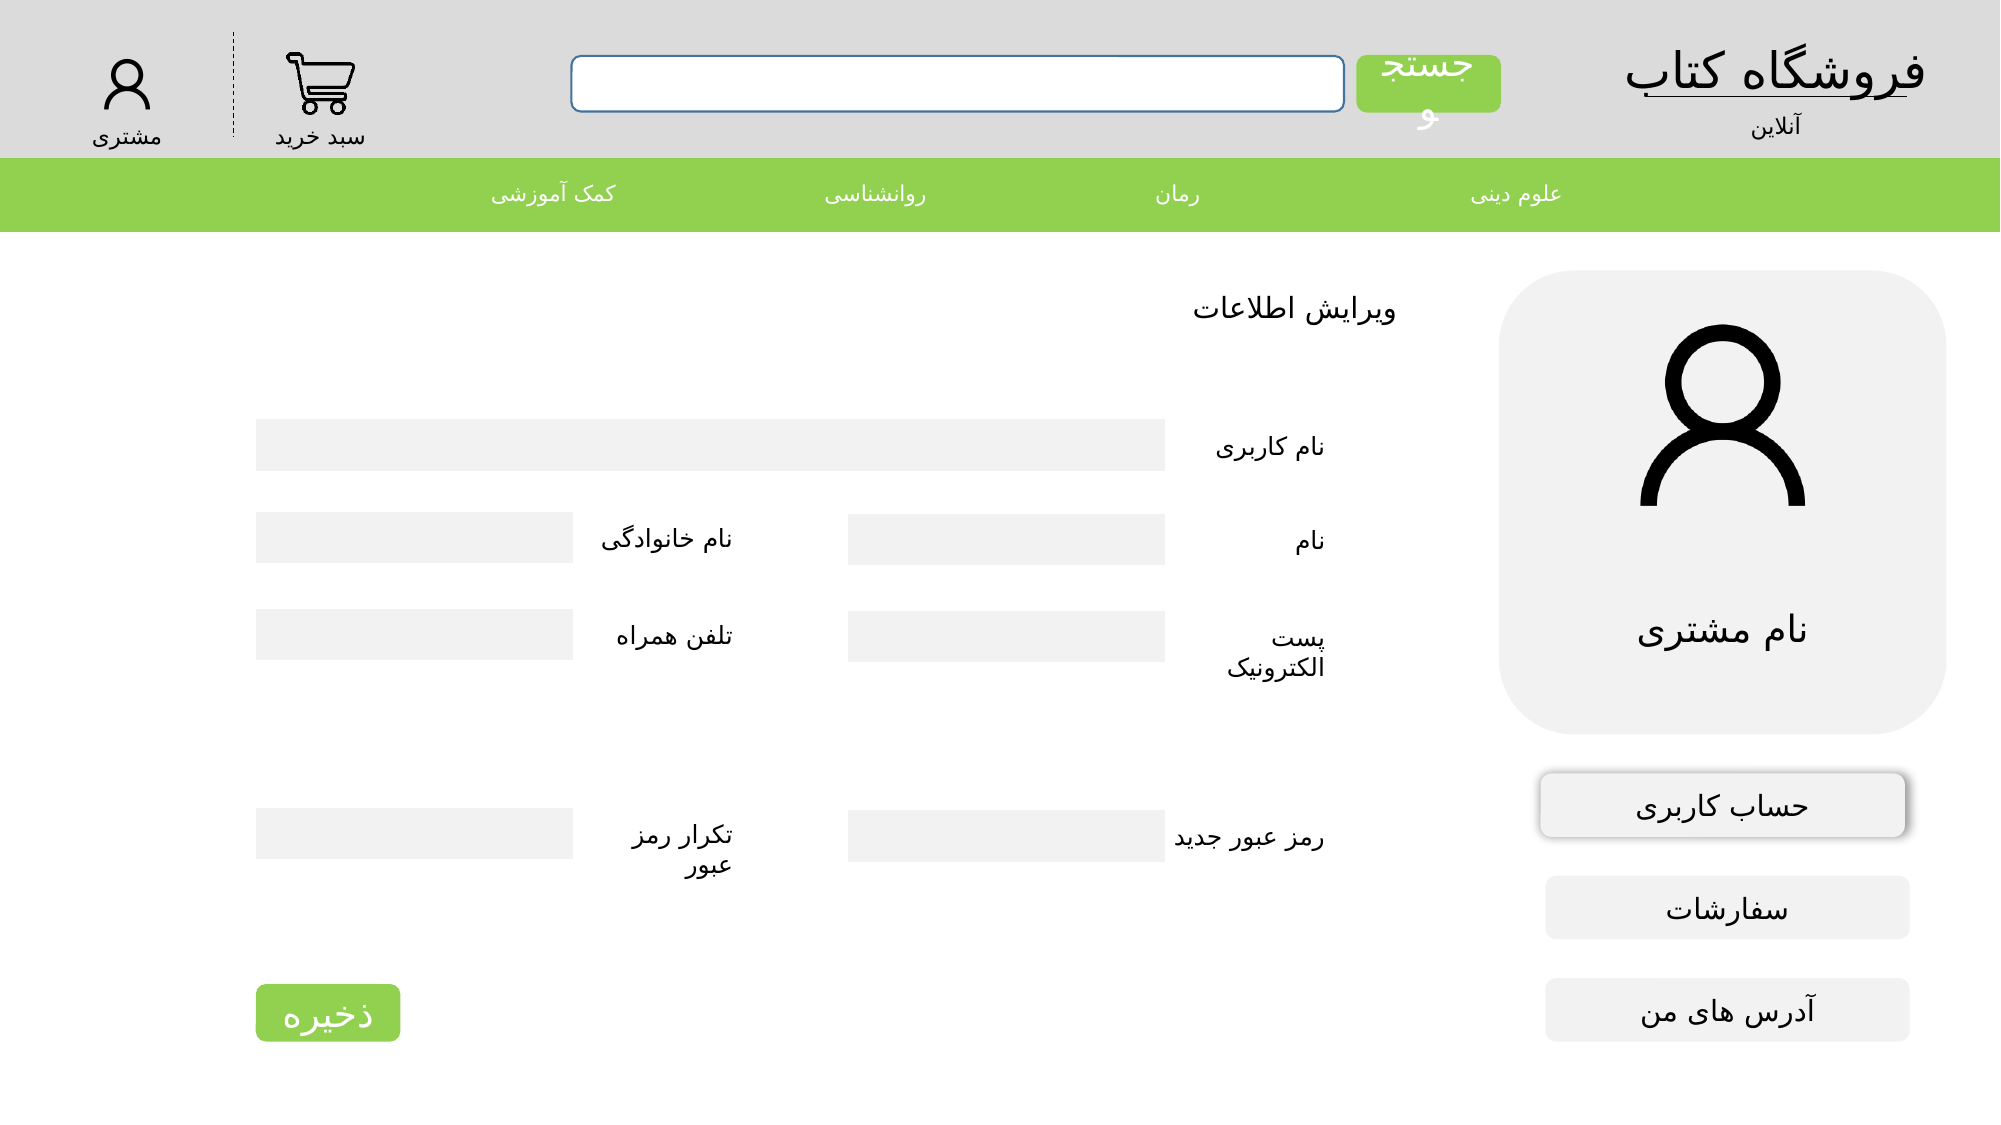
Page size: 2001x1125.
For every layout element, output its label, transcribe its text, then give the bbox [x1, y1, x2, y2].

text_box [848, 810, 1165, 862]
picture [285, 52, 355, 115]
text_box فروشگاه کتاب [1606, 31, 1946, 107]
text_box پست الکترونیک [1158, 613, 1340, 689]
text_box آنلاین [1692, 103, 1860, 146]
text_box رمان [1087, 172, 1268, 214]
text_box روانشناسی [785, 172, 966, 214]
text_box تکرار رمز عبور [565, 811, 748, 886]
text_box [256, 609, 573, 660]
text_box رمز عبور جدید [1158, 813, 1340, 858]
text_box مشتری [20, 113, 213, 157]
text_box نام [1158, 517, 1340, 562]
text_box نام مشتری [1596, 597, 1850, 658]
text_box جستجو [1356, 54, 1502, 113]
text_box علوم دینی [1426, 172, 1607, 214]
text_box [0, 0, 2000, 158]
text_box ذخیره [255, 983, 401, 1042]
text_box [848, 611, 1165, 662]
picture [1572, 264, 1873, 565]
text_box ویرایش اطلاعات [1070, 282, 1413, 332]
text_box [256, 808, 573, 859]
text_box [1498, 270, 1947, 735]
text_box نام کاربری [1158, 422, 1340, 468]
text_box سفارشات [1545, 875, 1910, 940]
text_box [848, 514, 1165, 565]
text_box [256, 419, 1165, 471]
text_box آدرس های من [1545, 977, 1910, 1042]
text_box [256, 512, 573, 563]
picture [85, 42, 169, 126]
text_box کمک آموزشی [463, 172, 644, 214]
text_box [570, 54, 1346, 113]
text_box حساب کاربری [1540, 773, 1905, 837]
text_box سبد خرید [213, 113, 427, 157]
text_box نام خانوادگی [565, 514, 748, 560]
text_box تلفن همراه [565, 611, 748, 657]
text_box [0, 158, 2000, 232]
